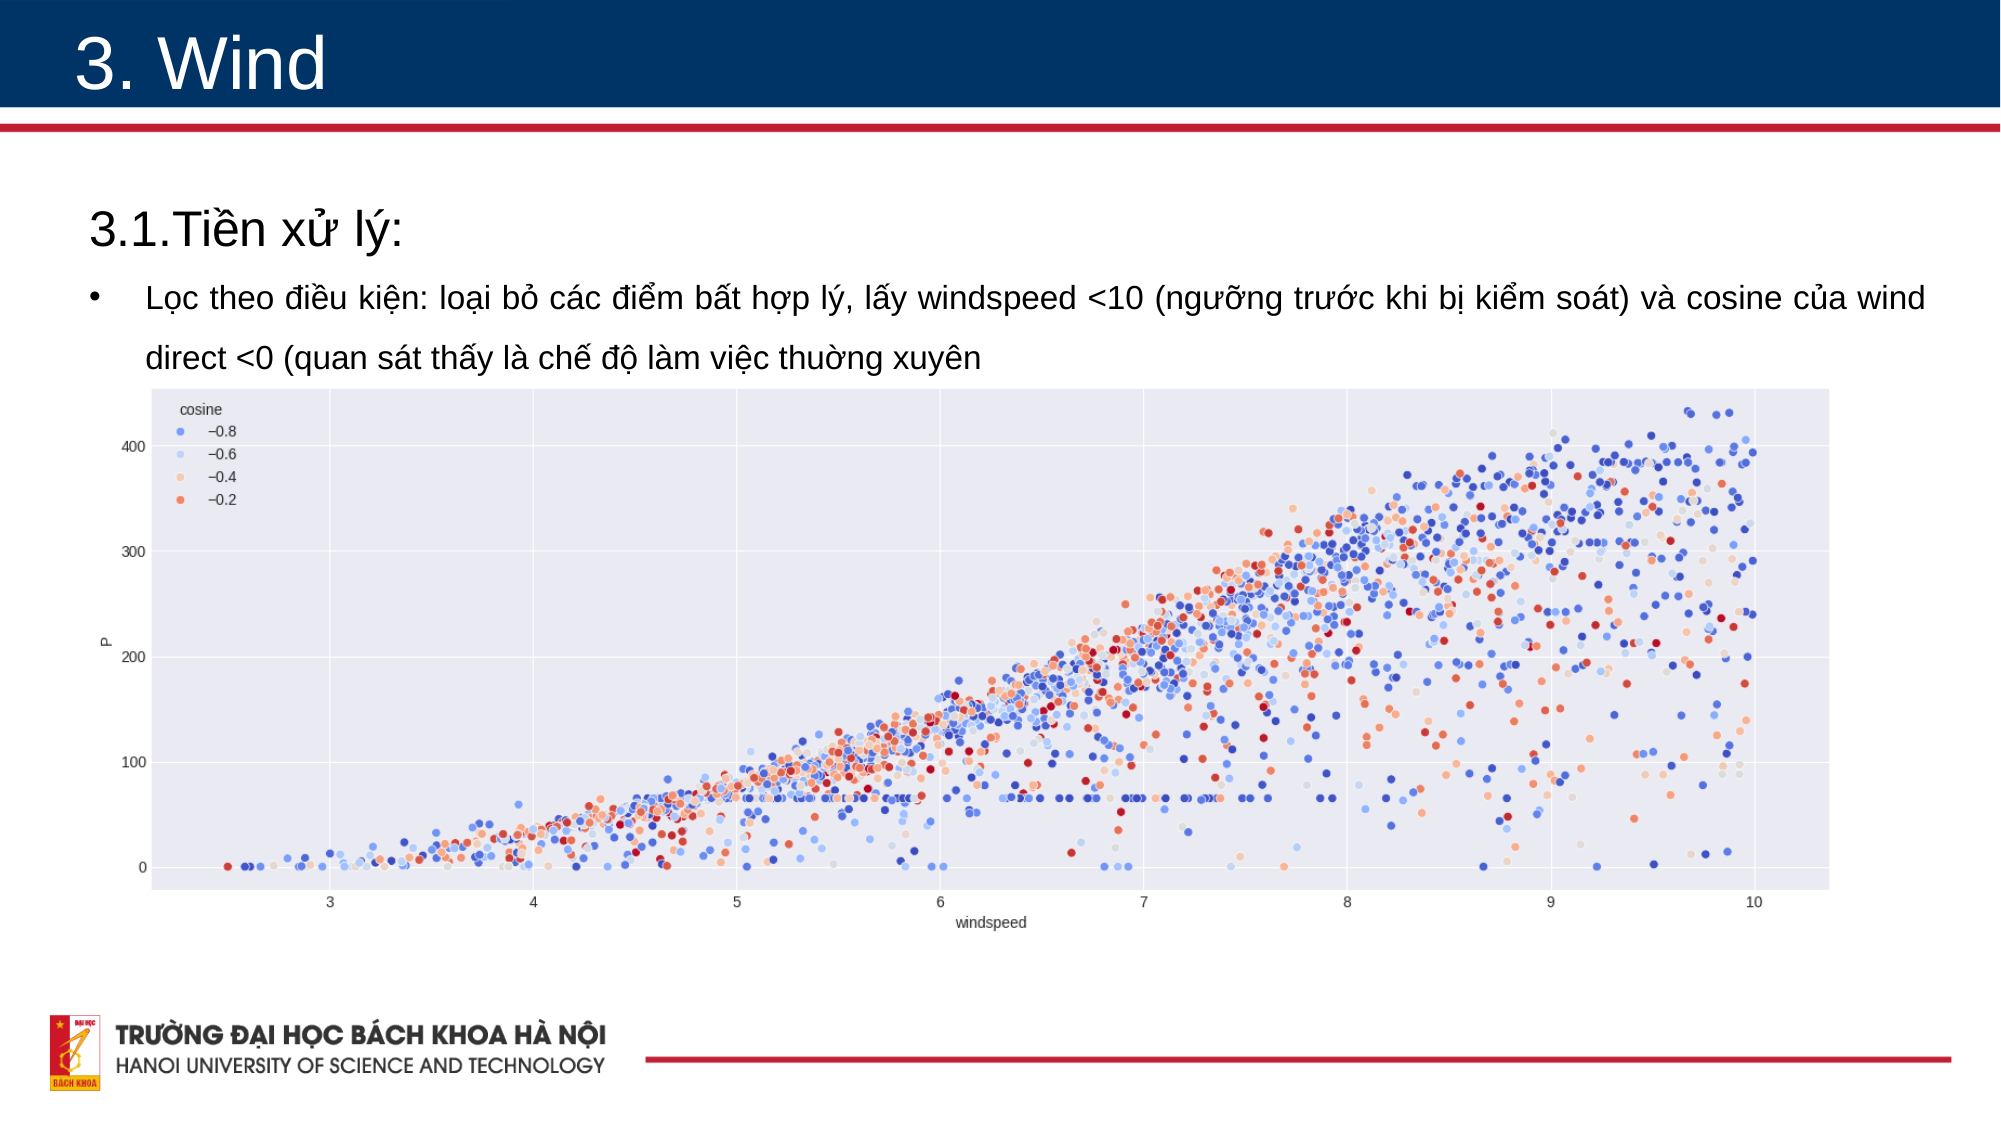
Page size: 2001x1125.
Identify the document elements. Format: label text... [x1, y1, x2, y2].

picture [0, 0, 2001, 1125]
title 3. Wind [74, 0, 1875, 159]
text_box 3.1.Tiền xử lý: Lọc theo điều kiện: loại bỏ các điểm bất hợp lý, lấy windspeed <10 (ngưỡng trước khi bị kiểm soát) và cosine của wind direct <0 (quan sát thấy là chế độ làm việc thuờng xuyên [74, 159, 1944, 384]
